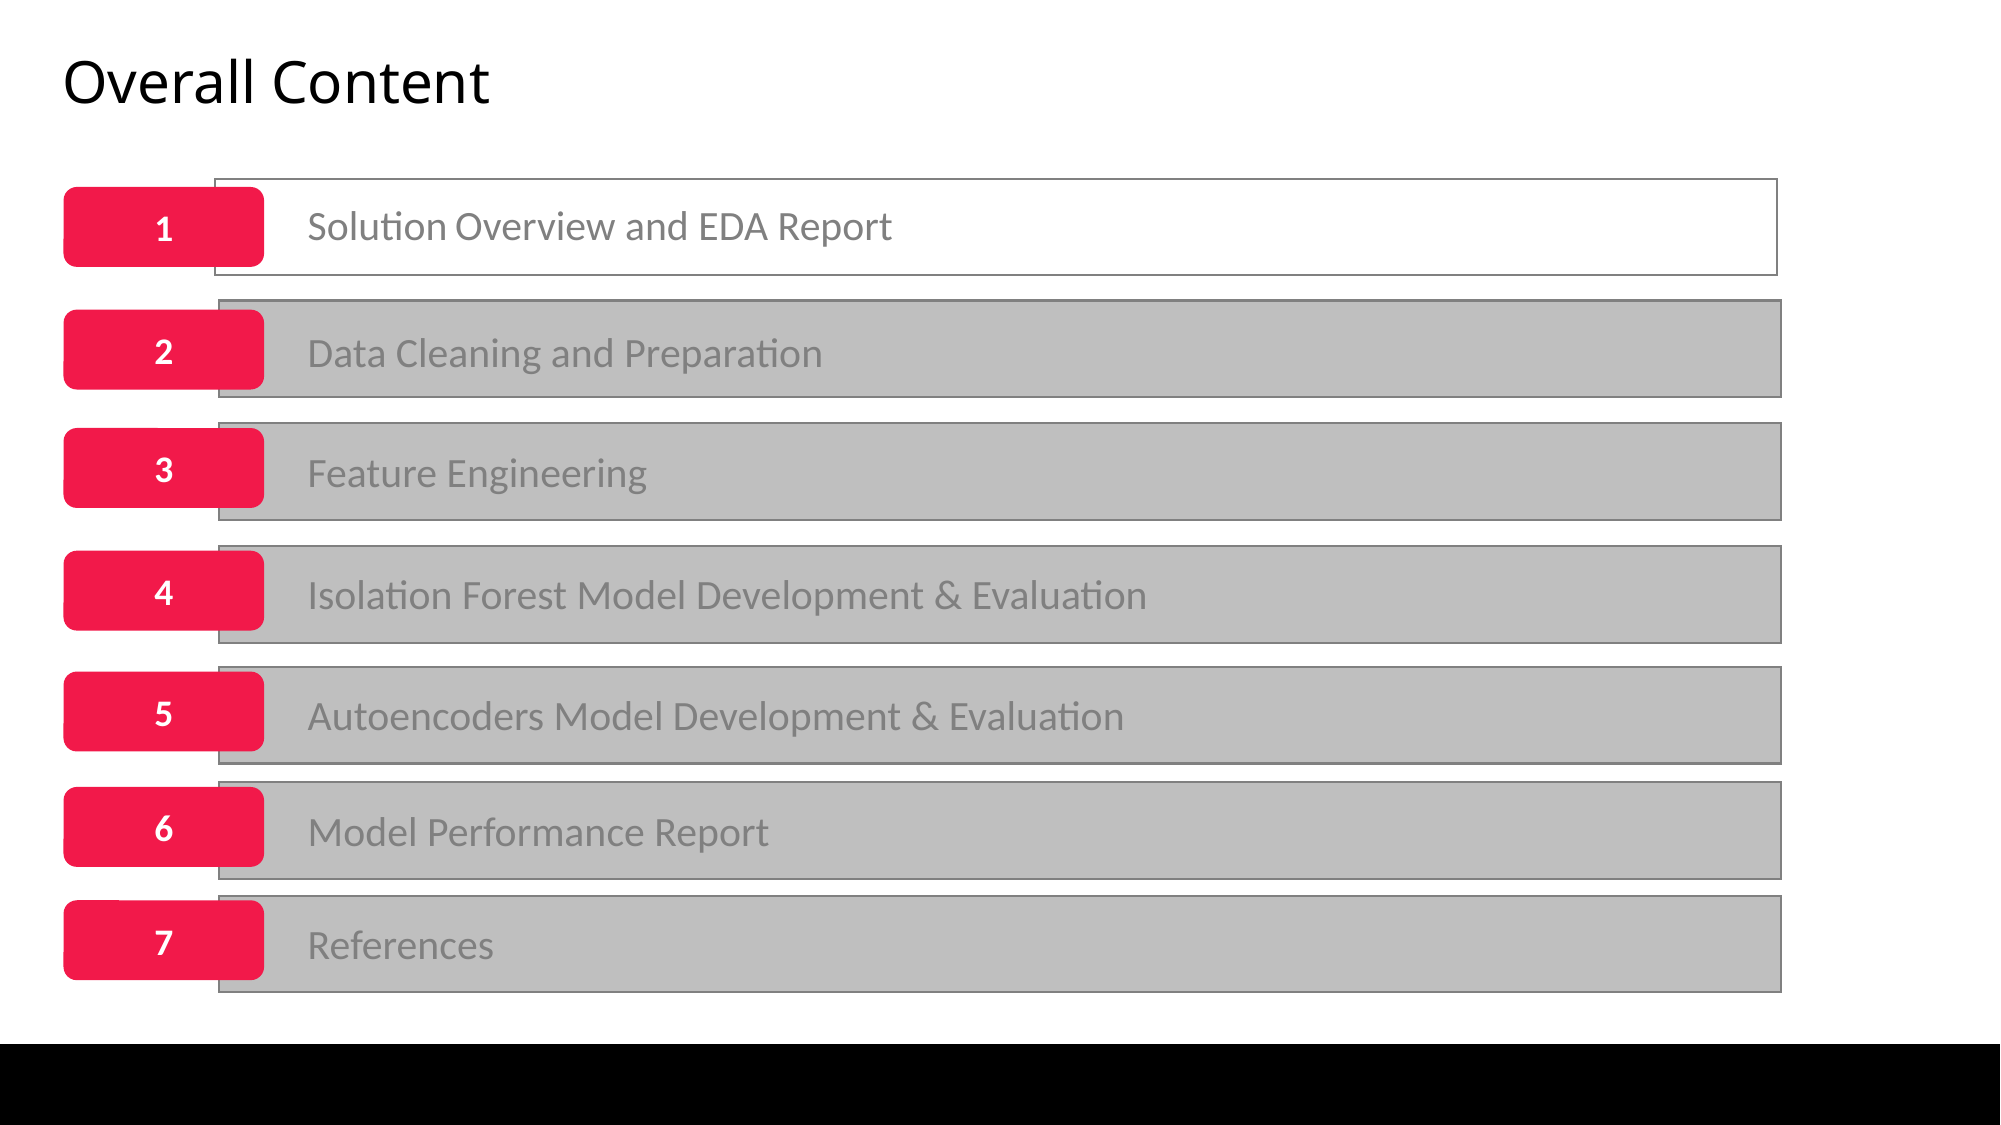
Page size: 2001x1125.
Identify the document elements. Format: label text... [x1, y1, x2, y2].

text_box Data Cleaning and Preparation [292, 309, 1440, 399]
text_box [218, 895, 1782, 993]
text_box [0, 1044, 2000, 1125]
text_box Autoencoders Model Development & Evaluation [292, 672, 1440, 762]
text_box [218, 781, 1782, 880]
text_box 4 [62, 549, 266, 632]
text_box Solution Overview and EDA Report [292, 182, 1440, 272]
text_box [214, 178, 1778, 276]
text_box Isolation Forest Model Development & Evaluation [292, 551, 1440, 641]
text_box Model Performance Report [292, 788, 1440, 877]
text_box 3 [62, 426, 266, 509]
text_box 5 [62, 670, 266, 753]
text_box Feature Engineering [292, 429, 1440, 518]
text_box 7 [62, 899, 266, 982]
text_box [218, 422, 1782, 521]
text_box Overall Content [47, 34, 1195, 124]
text_box 6 [62, 785, 266, 868]
text_box [218, 666, 1782, 765]
text_box [218, 299, 1782, 398]
text_box [218, 545, 1782, 644]
text_box References [292, 901, 1440, 991]
text_box 2 [62, 308, 266, 391]
text_box 1 [62, 185, 266, 268]
